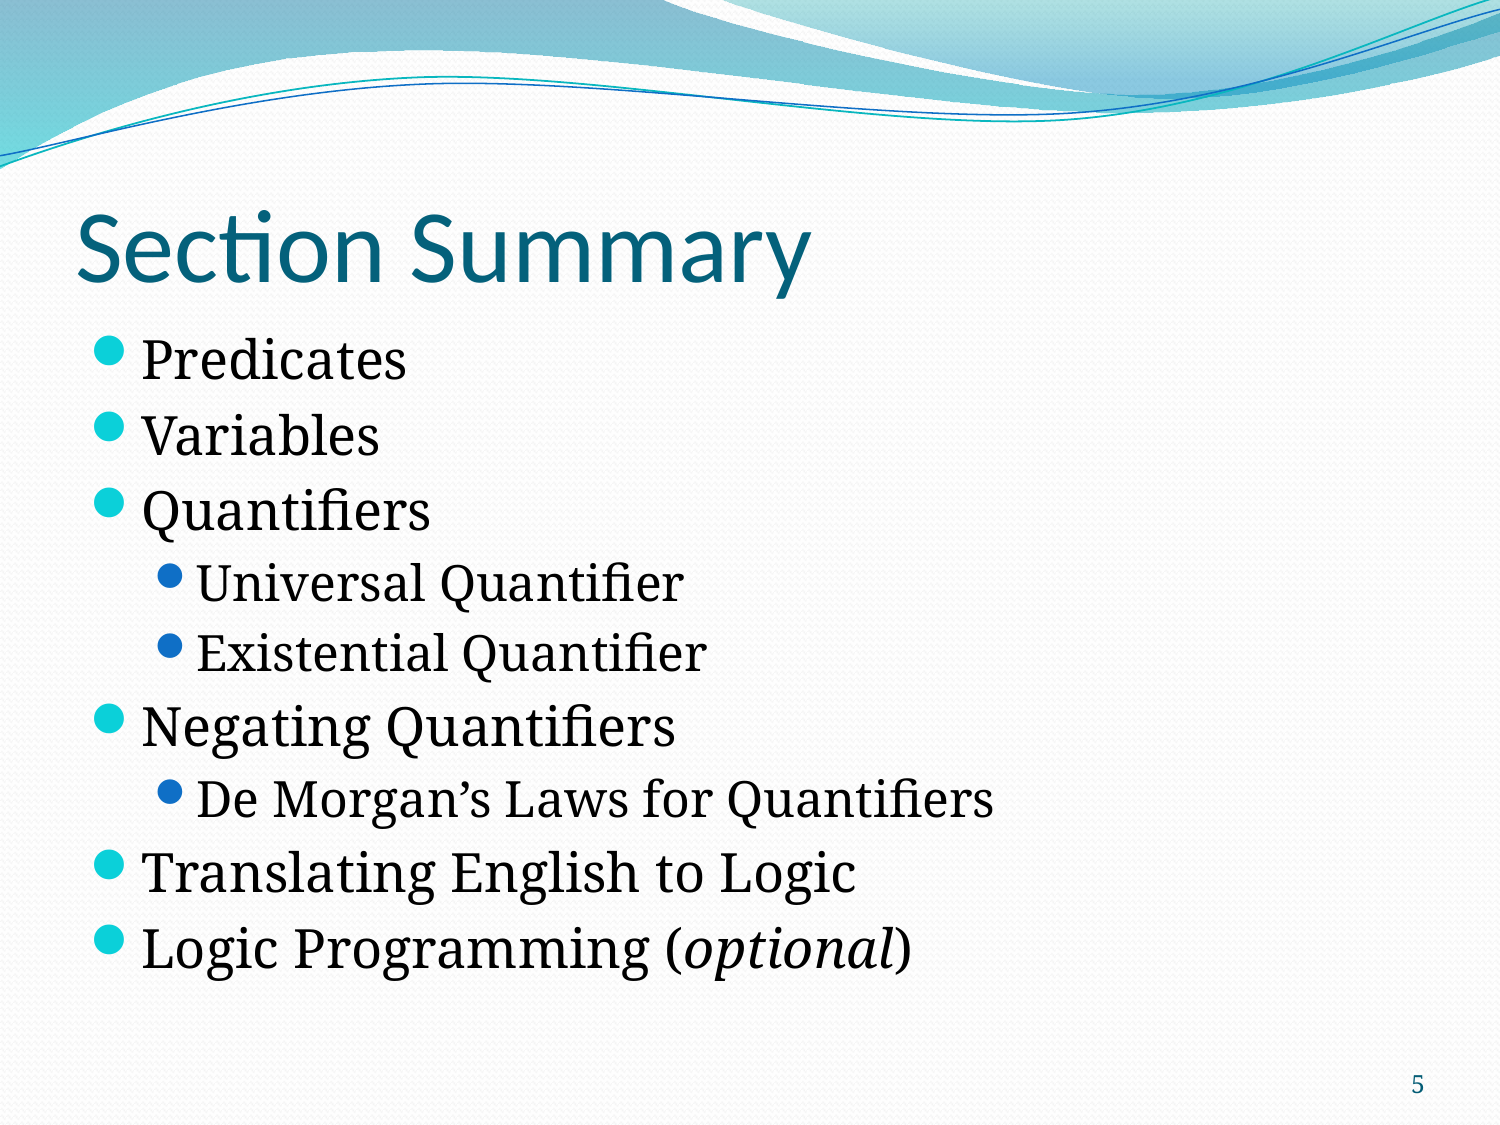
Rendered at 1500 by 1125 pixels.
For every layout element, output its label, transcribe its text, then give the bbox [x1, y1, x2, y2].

list Predicates Variables Quantifiers Universal Quantifier Existential Quantifier Negating Quantifiers De Morgan’s Laws for Quantifiers Translating English to Logic Logic Programming (optional) [75, 317, 1425, 1038]
slide_number 5 [1299, 1042, 1425, 1103]
title Section Summary [75, 115, 1425, 303]
